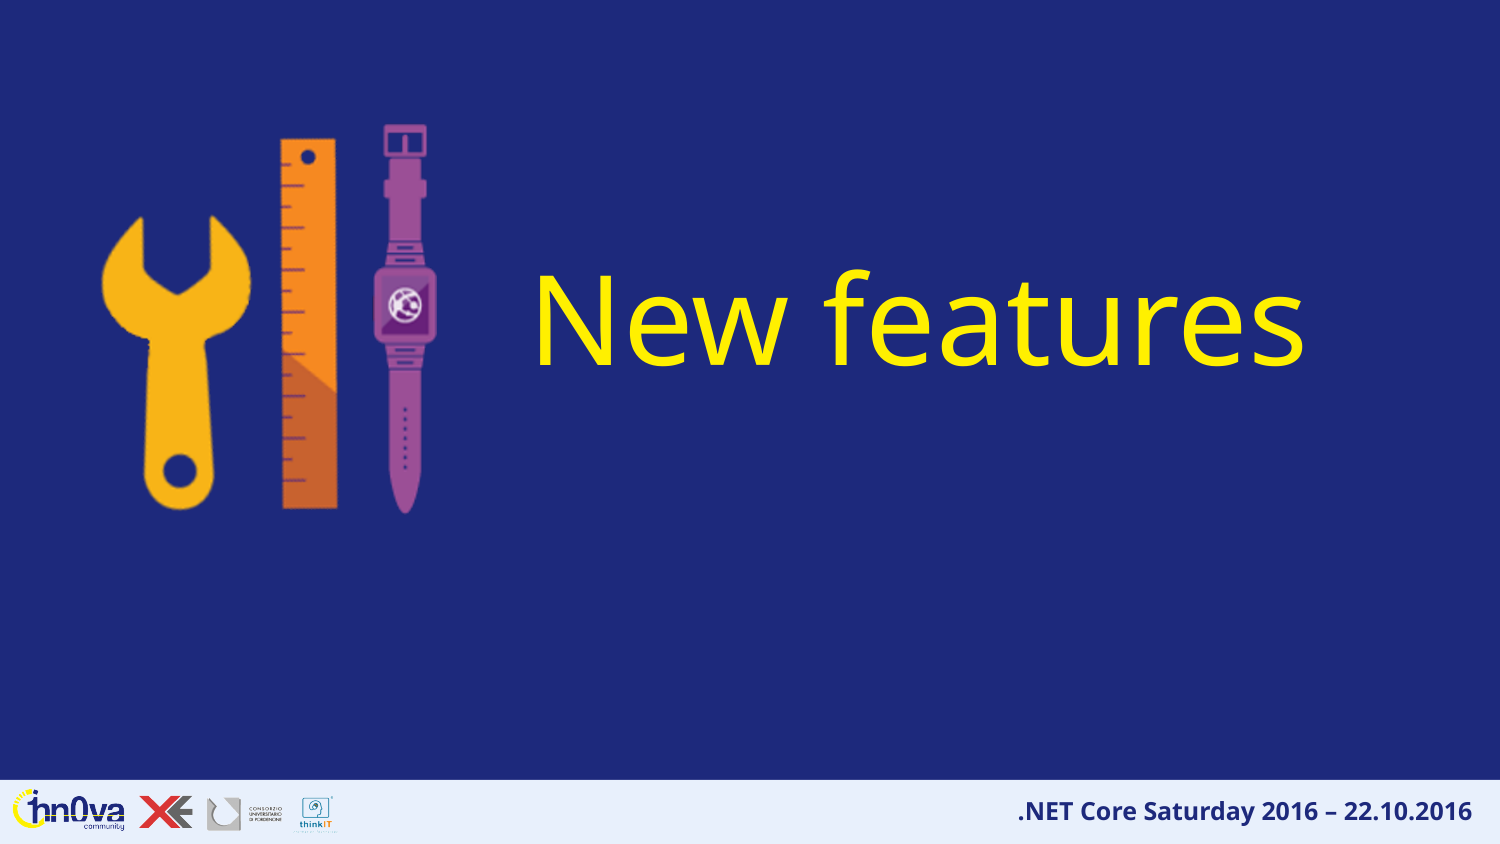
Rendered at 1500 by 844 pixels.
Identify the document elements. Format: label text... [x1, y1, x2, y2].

title New features [513, 225, 1417, 414]
picture [136, 792, 195, 830]
picture [10, 789, 126, 832]
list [89, 119, 437, 520]
picture [205, 796, 283, 832]
picture [293, 792, 339, 834]
